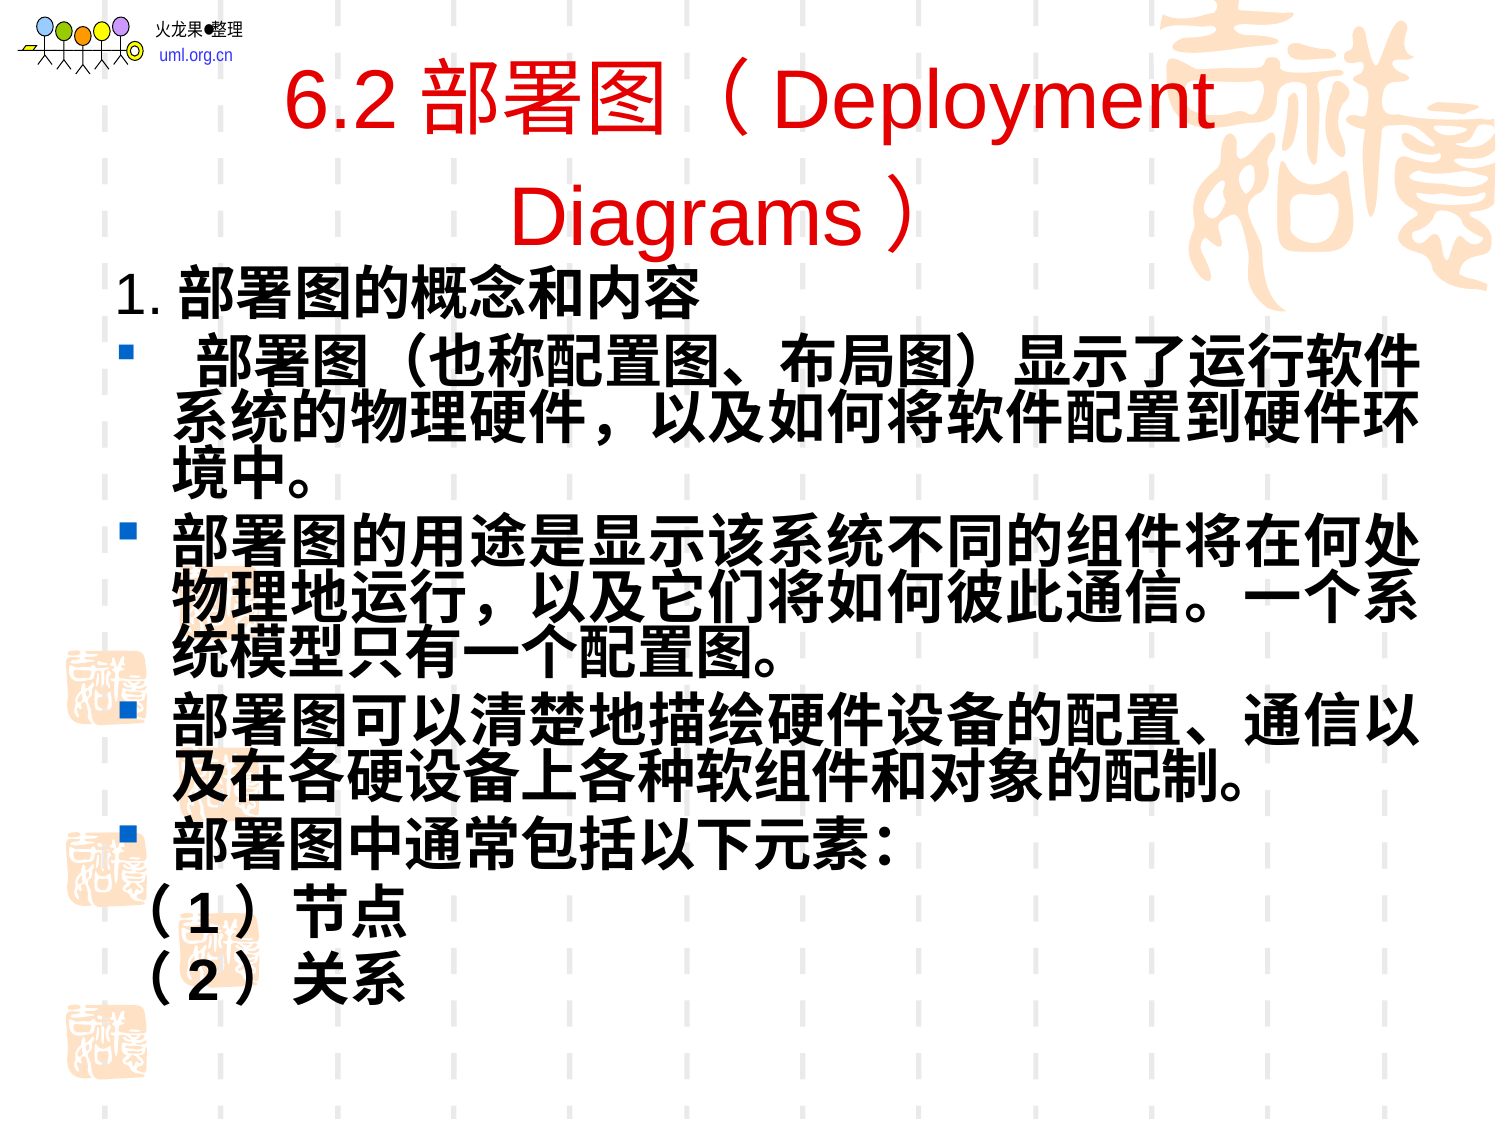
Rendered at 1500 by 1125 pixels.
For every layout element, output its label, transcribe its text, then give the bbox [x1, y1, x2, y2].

title 6.2部署图（Deployment Diagrams） [48, 37, 1450, 225]
list 1.部署图的概念和内容 部署图（也称配置图、布局图）显示了运行软件系统的物理硬件，以及如何将软件配置到硬件环境中。 部署图的用途是显示该系统不同的组件将在何处物理地运行，以及它们将如何彼此通信。一个系统模型只有一个配置图。 部署图可以清楚地描绘硬件设备的配置、通信以及在各硬设备上各种软组件和对象的配制。 部署图中通常包括以下元素： （1）节点 （2）关系 [99, 262, 1438, 1083]
